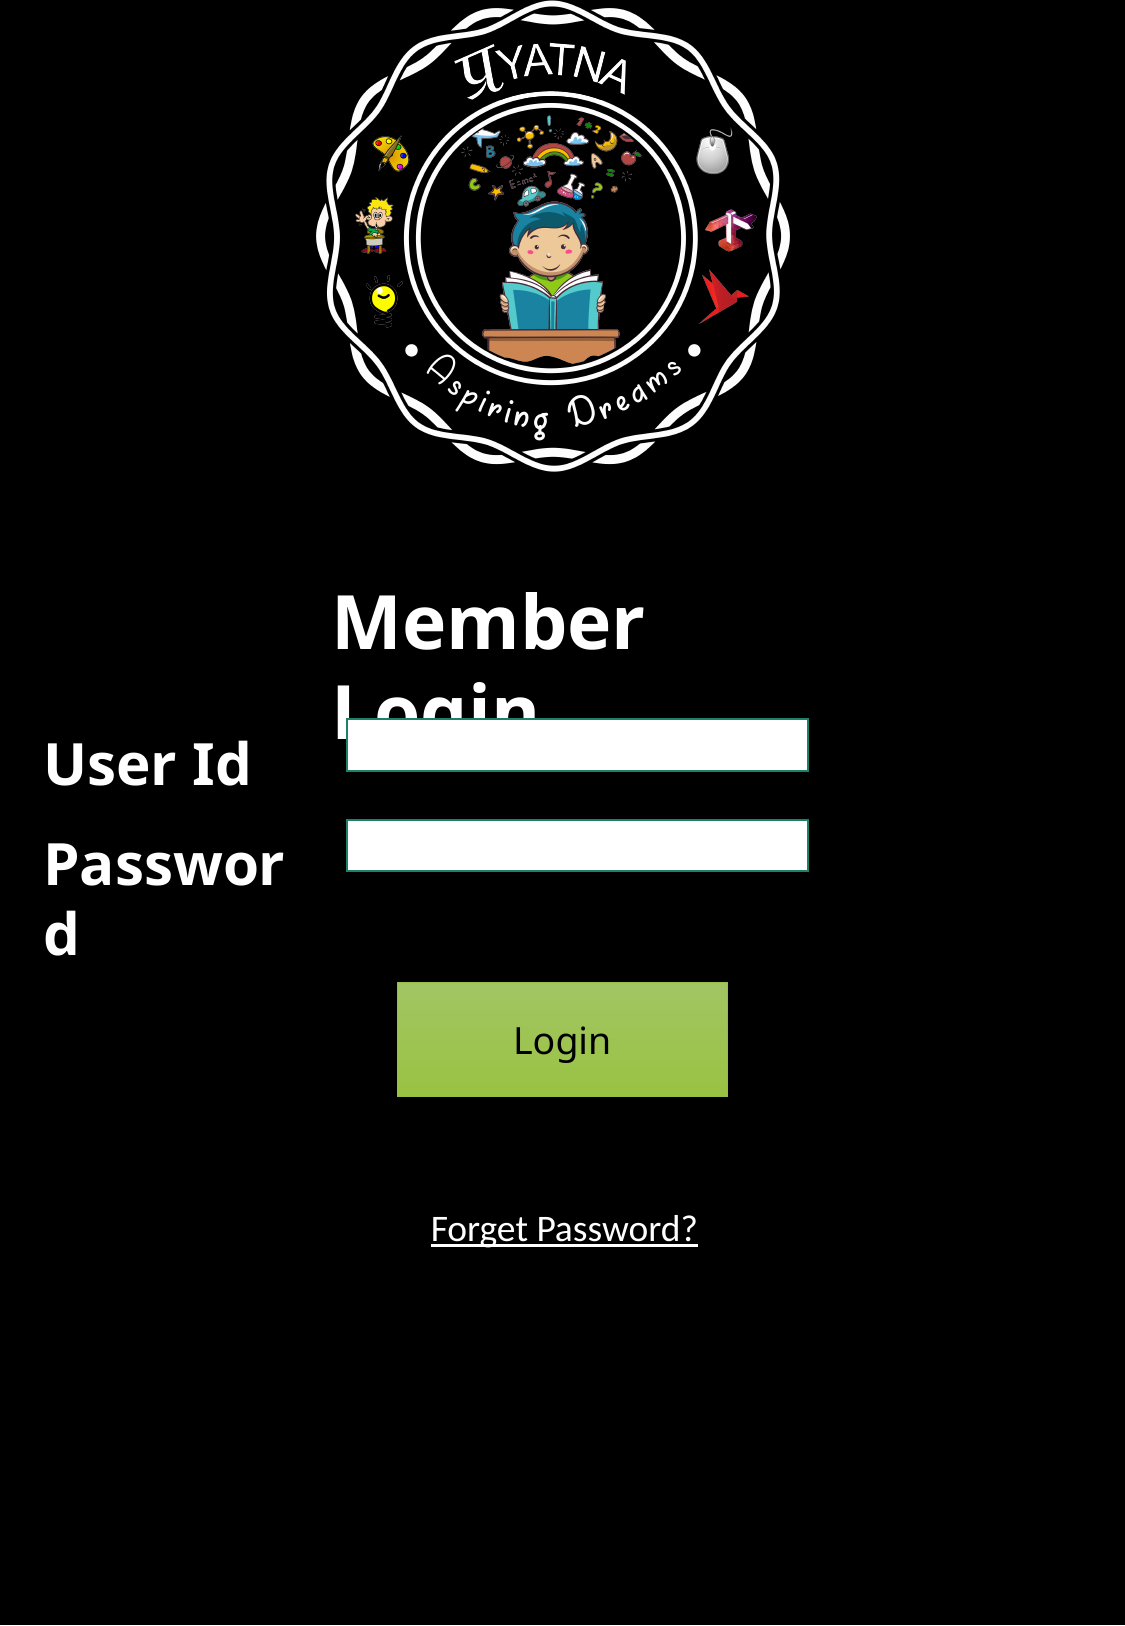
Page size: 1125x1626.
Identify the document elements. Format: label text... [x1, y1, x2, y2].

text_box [28, 719, 317, 906]
text_box [346, 718, 809, 772]
text_box Forget Password? [416, 1196, 746, 1257]
picture [316, 0, 790, 473]
text_box Login [397, 982, 728, 1097]
text_box [346, 819, 809, 872]
text_box Member Login [316, 206, 859, 762]
